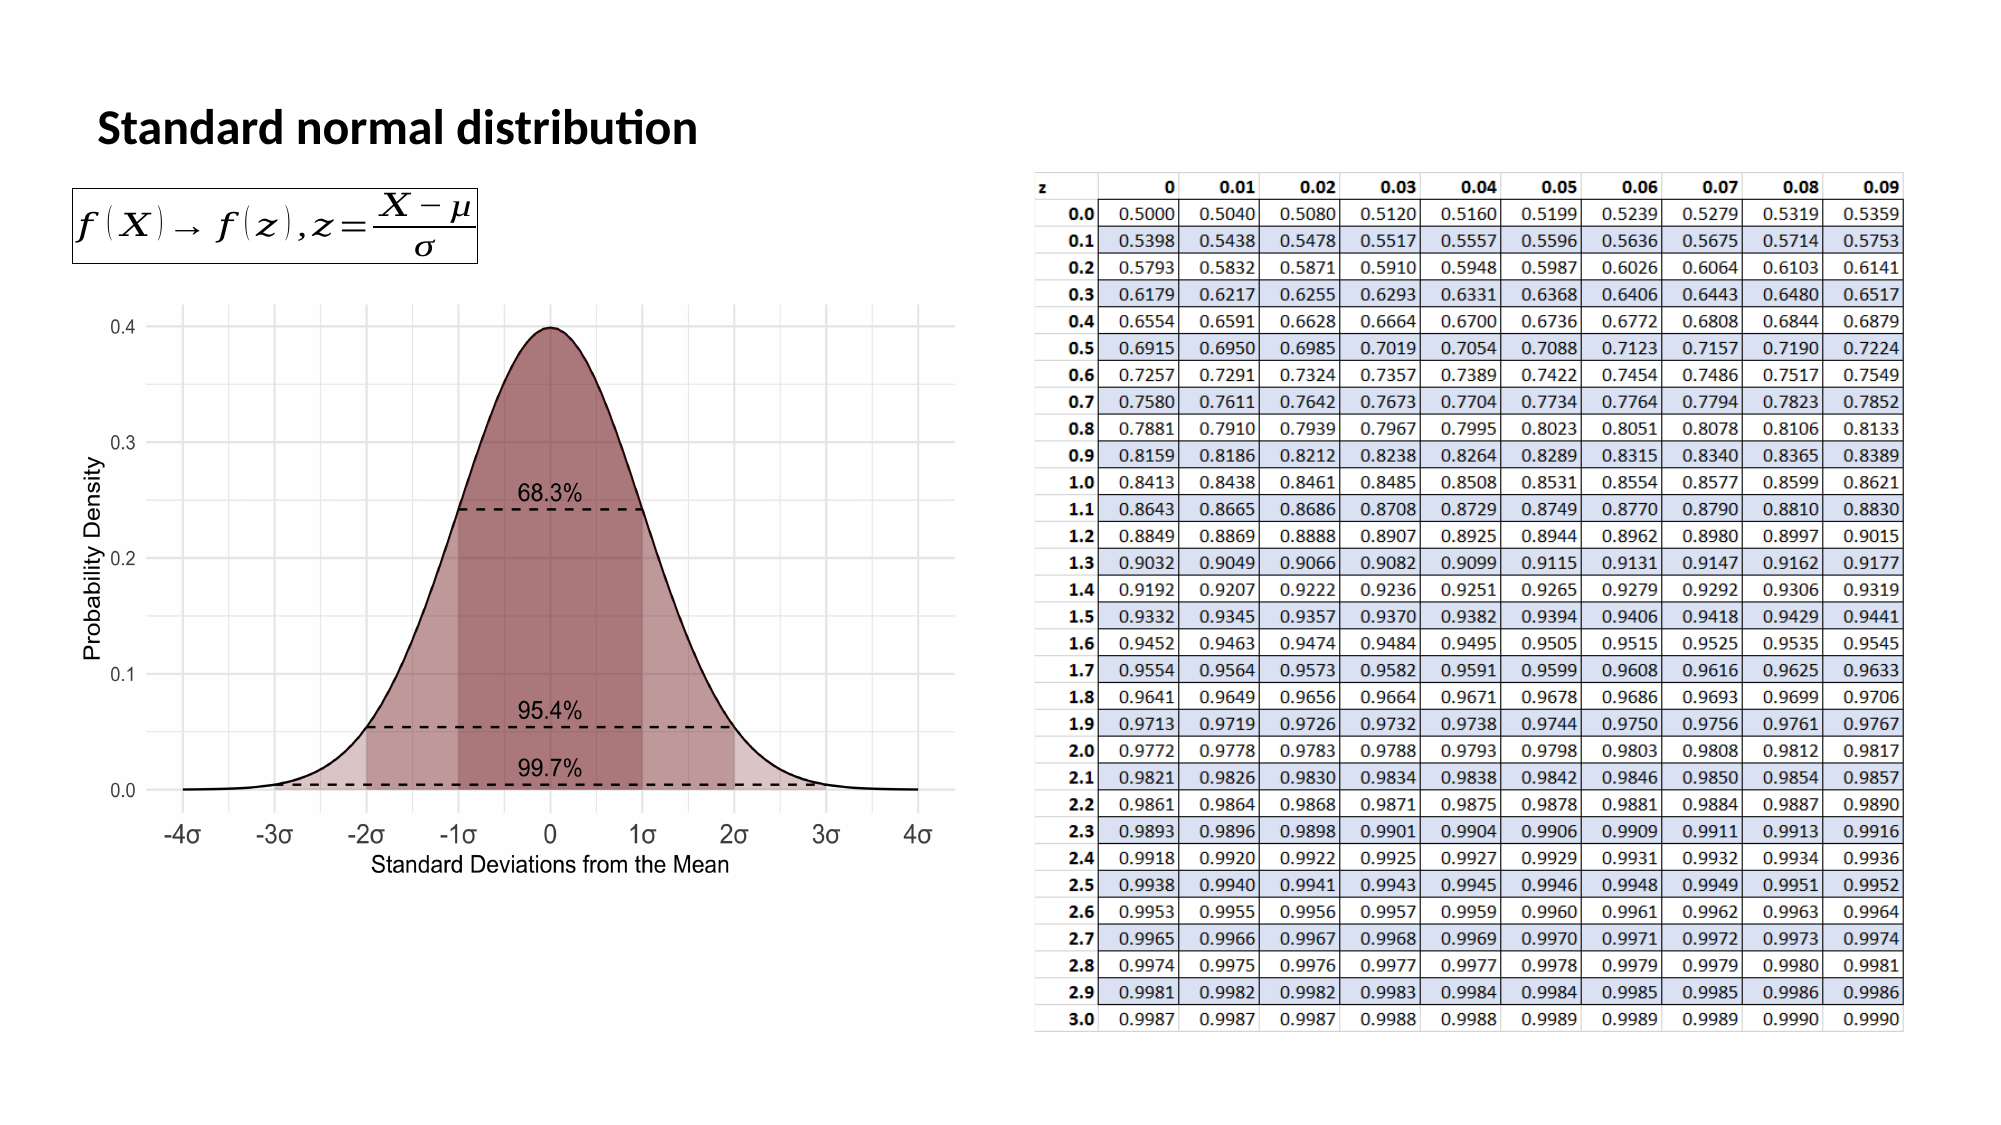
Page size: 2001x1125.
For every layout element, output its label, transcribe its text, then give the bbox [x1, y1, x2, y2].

picture [1034, 163, 1958, 1032]
picture [72, 292, 966, 890]
text_box Standard normal distribution [82, 87, 1927, 207]
